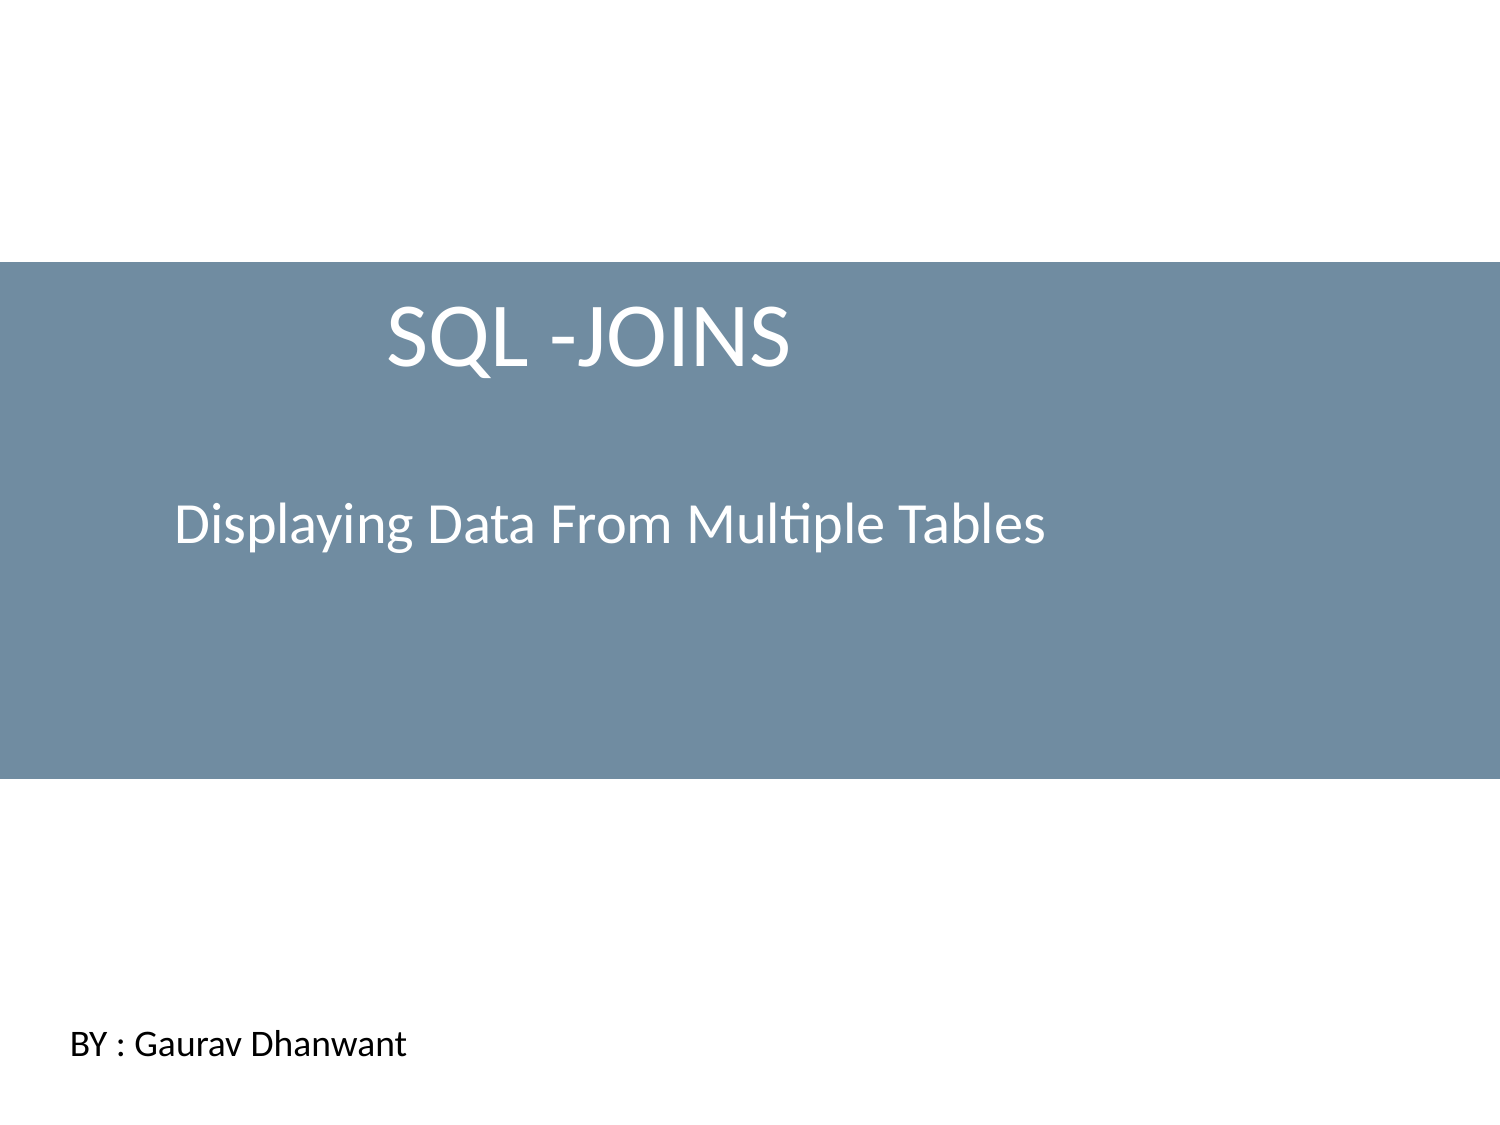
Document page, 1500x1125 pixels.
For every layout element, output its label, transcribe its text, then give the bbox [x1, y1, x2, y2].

picture [0, 261, 1500, 780]
text_box BY : Gaurav Dhanwant [55, 1011, 423, 1072]
